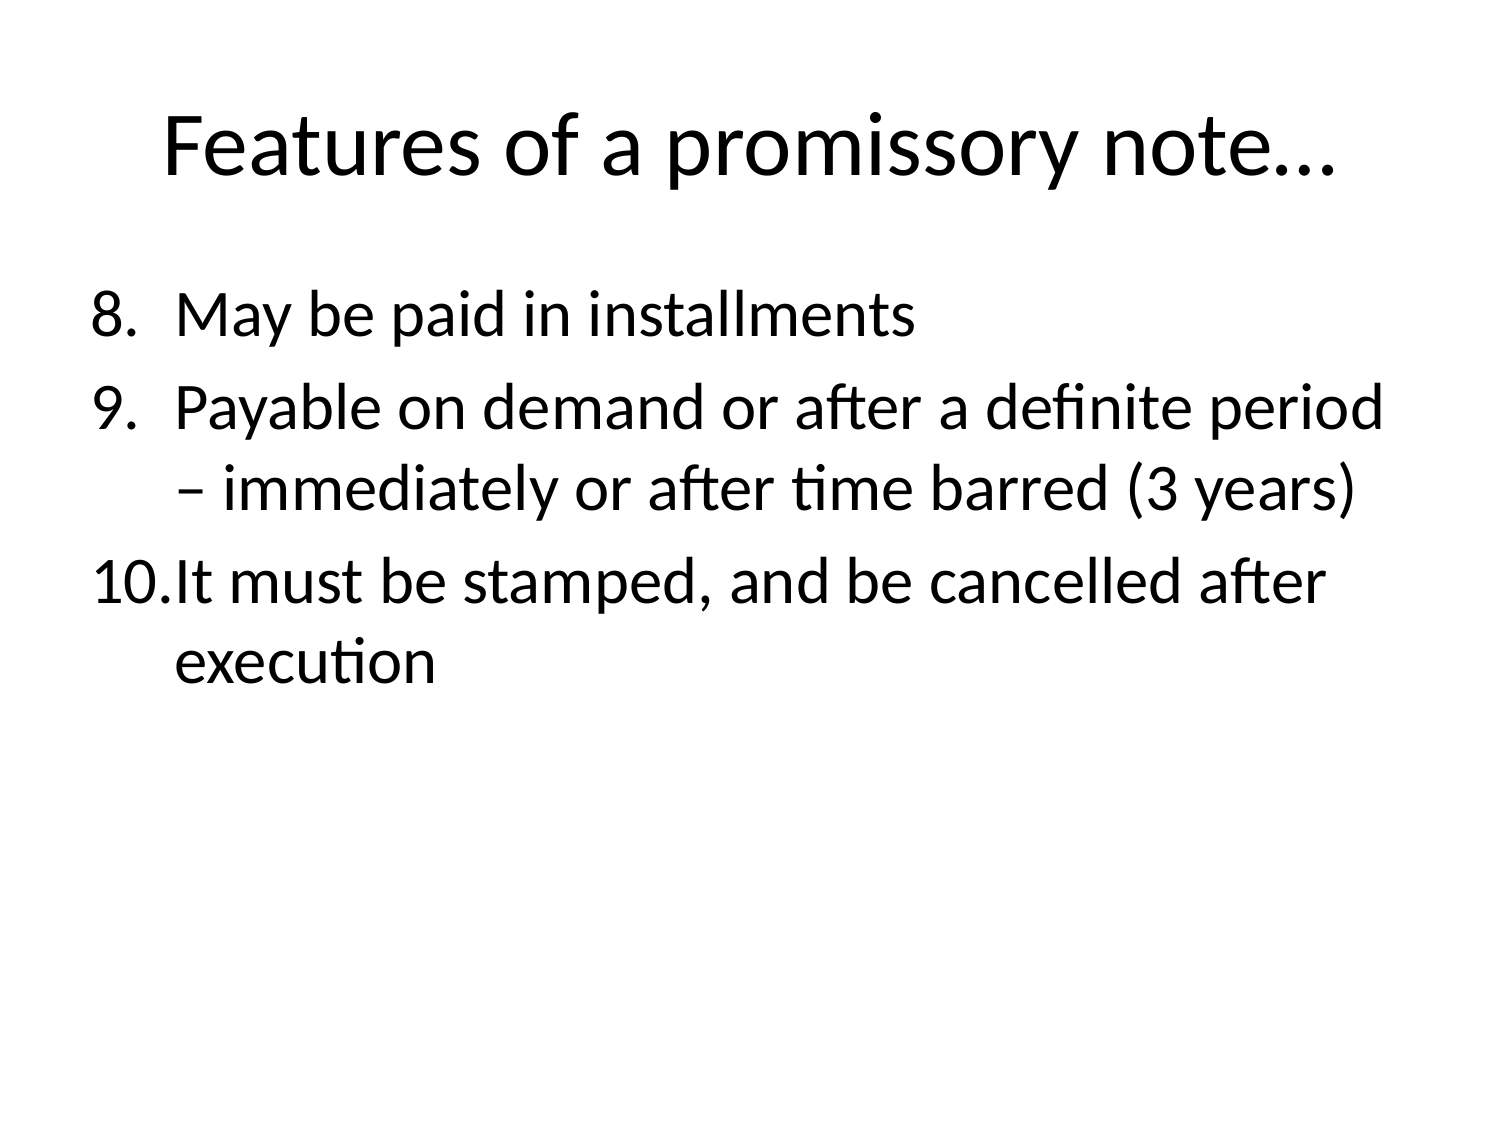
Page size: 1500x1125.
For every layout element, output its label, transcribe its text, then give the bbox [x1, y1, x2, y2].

title Features of a promissory note… [75, 45, 1425, 233]
list May be paid in installments Payable on demand or after a definite period – immediately or after time barred (3 years) It must be stamped, and be cancelled after execution [75, 262, 1425, 1005]
